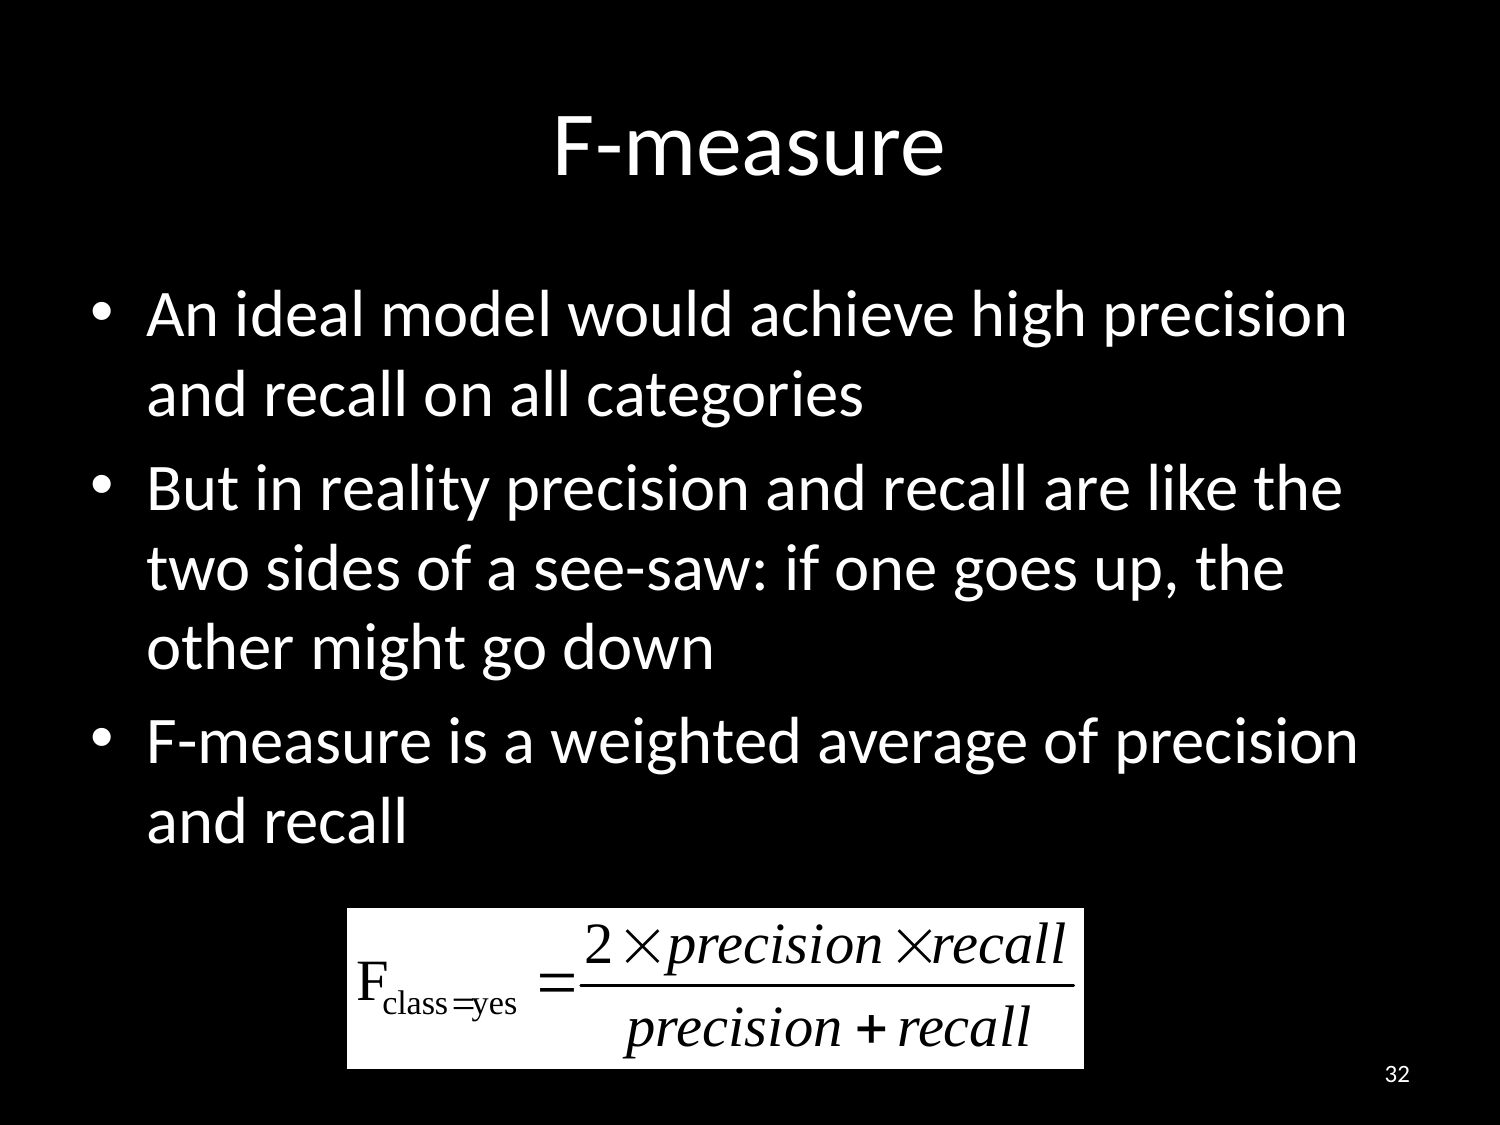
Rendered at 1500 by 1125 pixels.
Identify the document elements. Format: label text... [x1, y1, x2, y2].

list An ideal model would achieve high precision and recall on all categories But in reality precision and recall are like the two sides of a see-saw: if one goes up, the other might go down F-measure is a weighted average of precision and recall [75, 262, 1425, 1005]
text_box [346, 907, 1085, 1069]
title F-measure [75, 45, 1425, 233]
slide_number 32 [1074, 1042, 1425, 1103]
